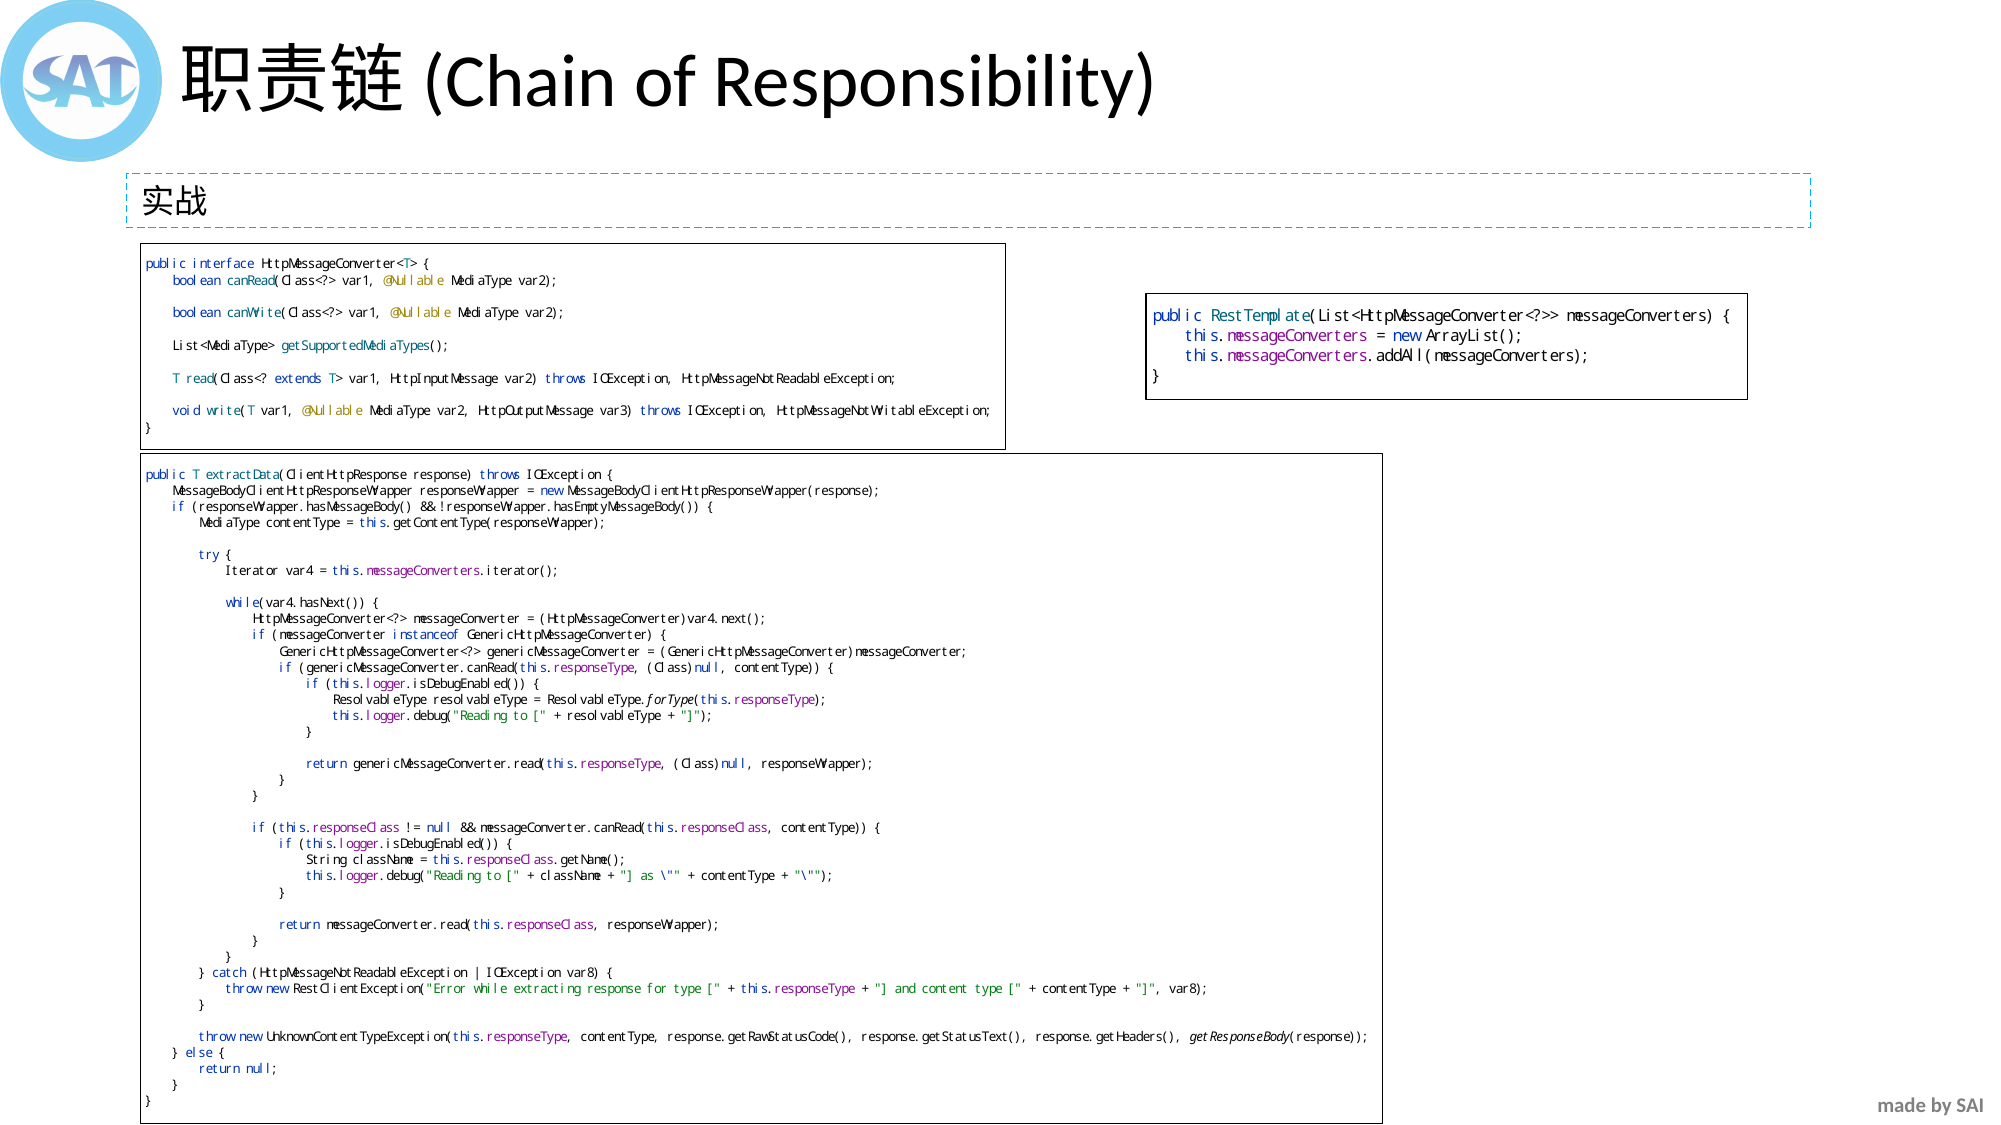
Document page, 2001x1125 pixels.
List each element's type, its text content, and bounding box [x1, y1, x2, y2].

picture [136, 240, 1384, 1125]
text_box 职责链(Chain of Responsibility) [164, 23, 1226, 129]
text_box 实战 [126, 173, 1811, 228]
picture [1141, 290, 1750, 402]
